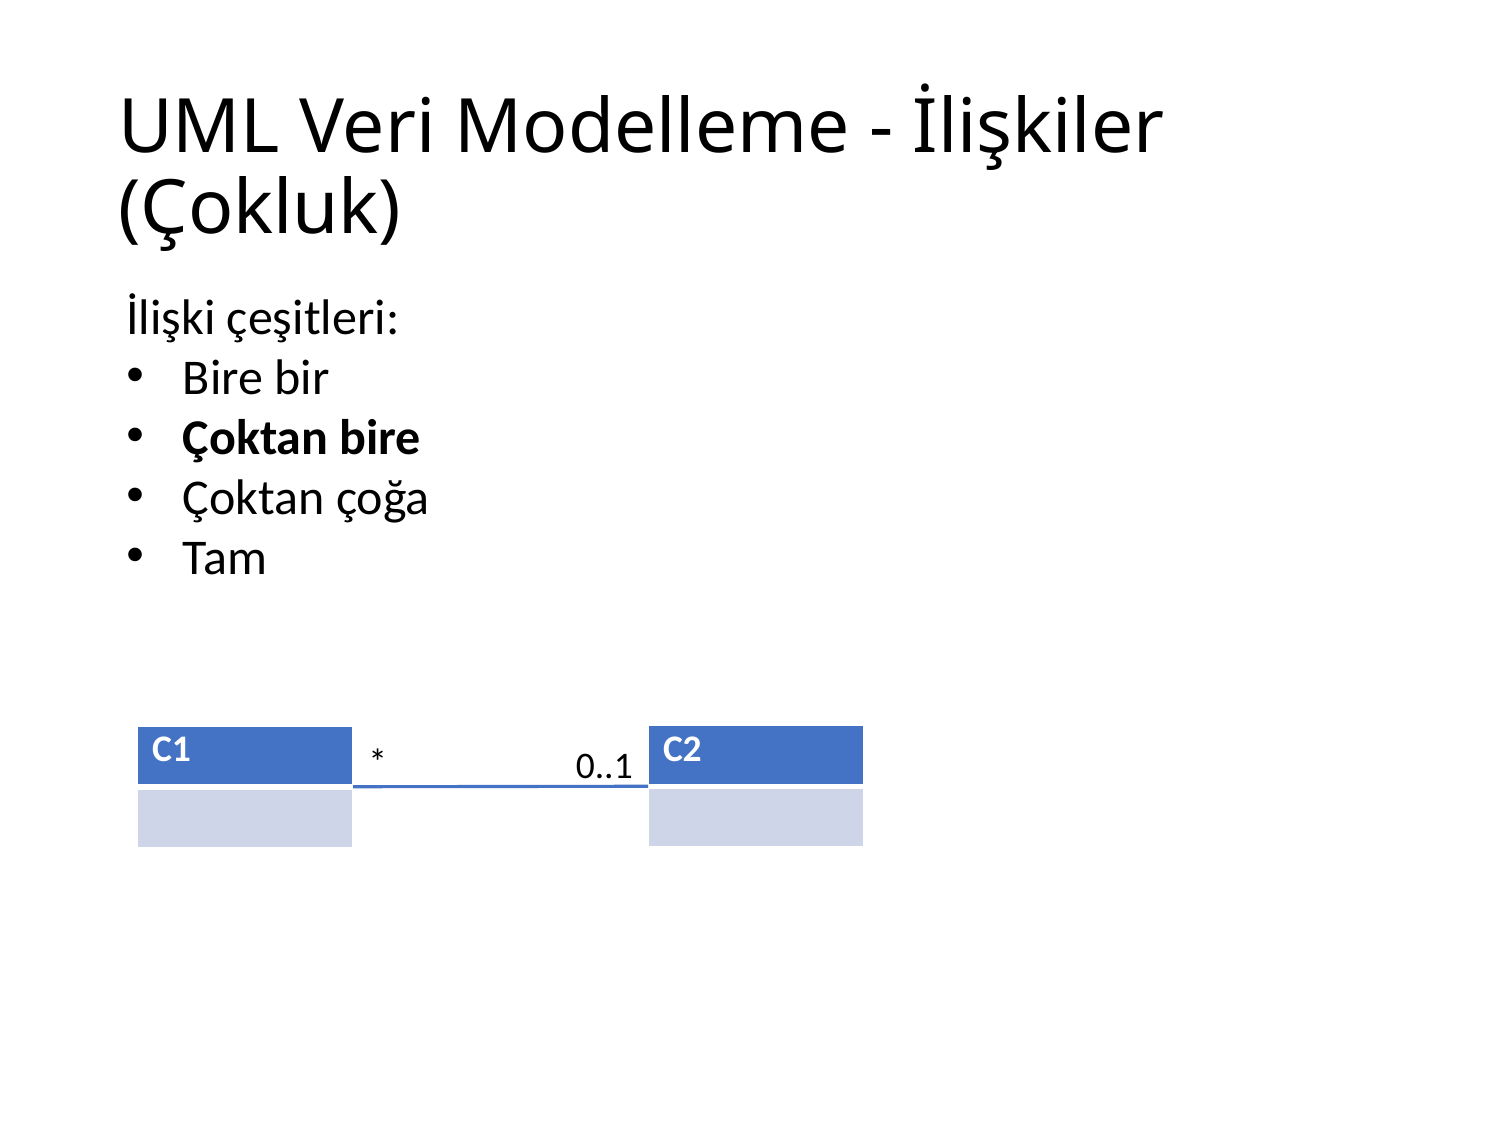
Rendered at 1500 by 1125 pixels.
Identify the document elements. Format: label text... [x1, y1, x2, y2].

text_box 0..1 [561, 787, 648, 794]
text_box * [353, 730, 402, 786]
table_cell [138, 790, 352, 847]
table_header C2 [649, 726, 863, 784]
title UML Veri Modelleme - İlişkiler (Çokluk) [103, 59, 1397, 278]
text_box İlişki çeşitleri: Bire bir Çoktan bire Çoktan çoğa Tam [111, 277, 1397, 592]
text_box * [353, 787, 402, 791]
text_box 0..1 [561, 733, 648, 786]
table_cell [649, 789, 863, 846]
table_header C1 [138, 727, 352, 784]
